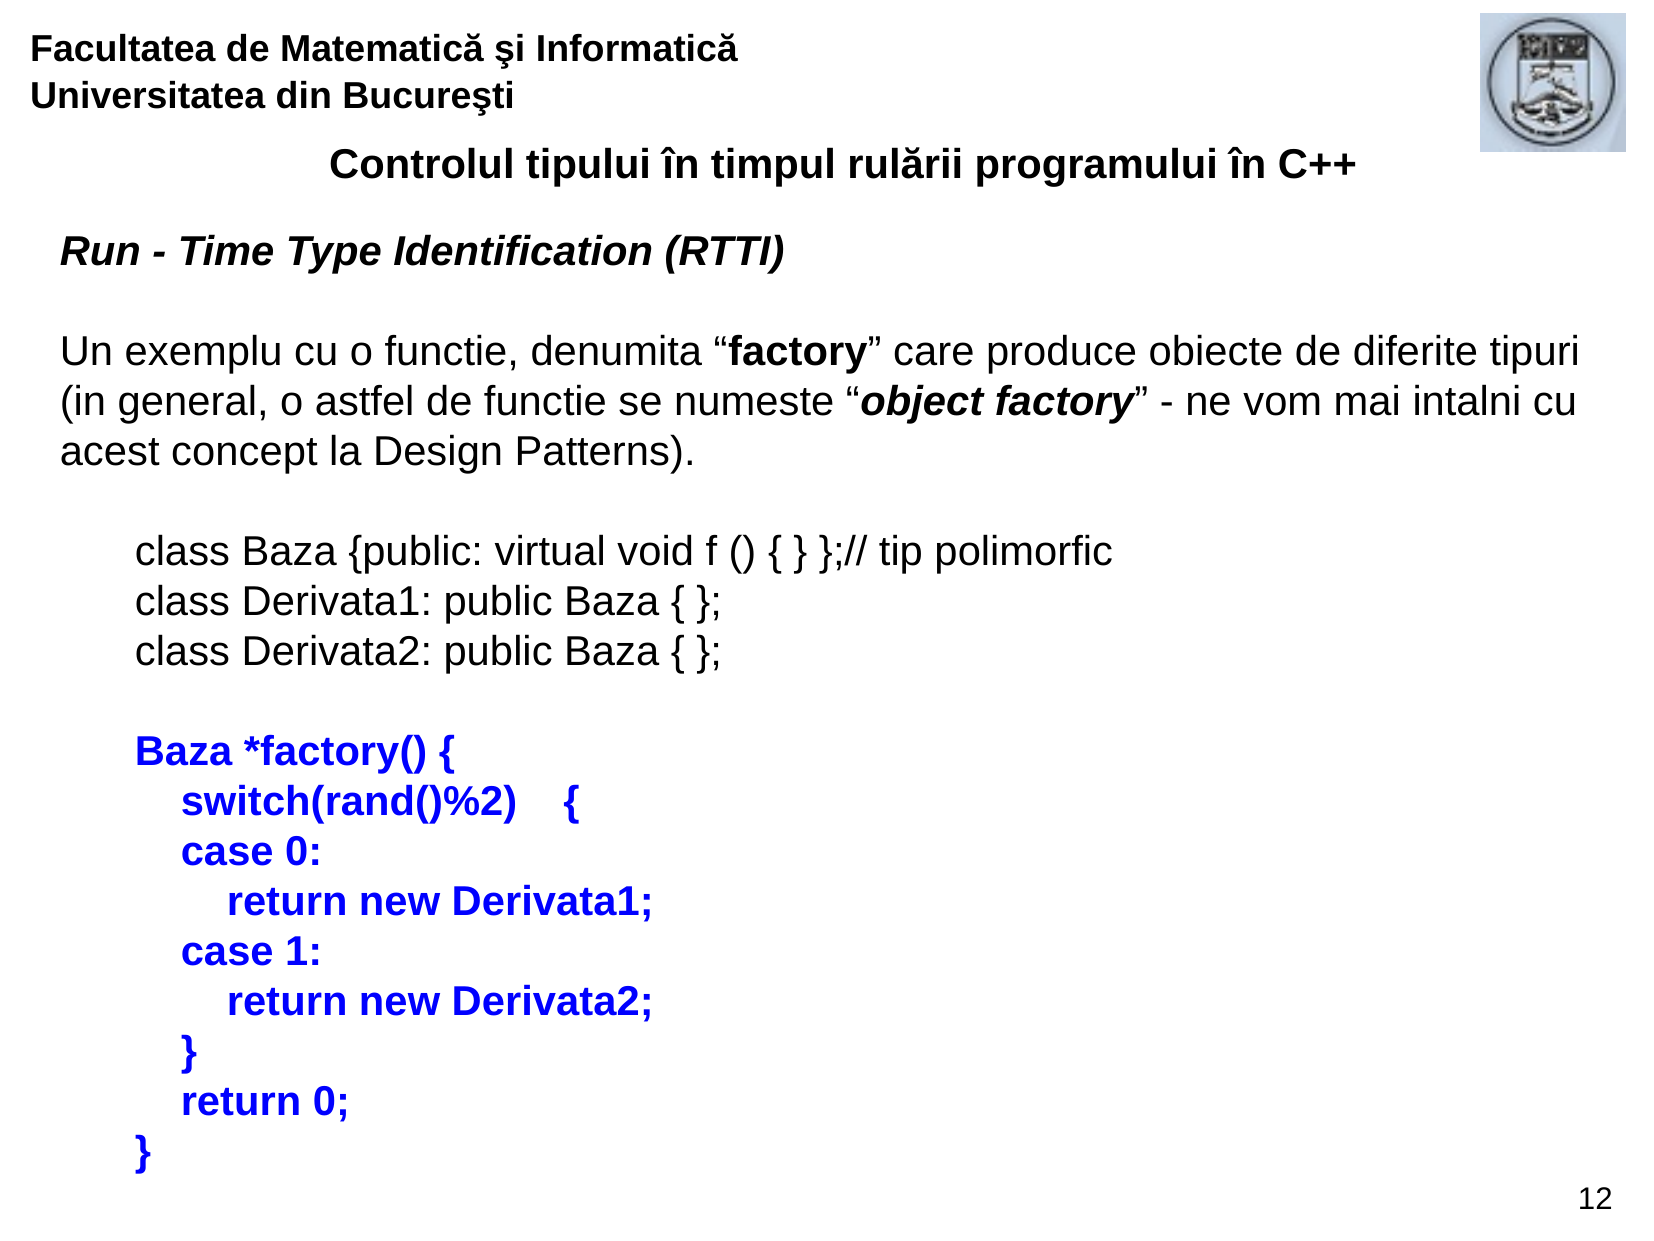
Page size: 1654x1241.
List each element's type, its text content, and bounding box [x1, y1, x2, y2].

text_box 12 [1524, 1158, 1630, 1225]
text_box Run - Time Type Identification (RTTI) Un exemplu cu o functie, denumita “factory” care produce obiecte de diferite tipuri (in general, o astfel de functie se numeste “object factory” - ne vom mai intalni cu acest concept la Design Patterns). class Baza {public: virtual void f () { } };// tip polimorfic class Derivata1: public Baza { }; class Derivata2: public Baza { }; Baza *factory() { switch(rand()%2) { case 0: return new Derivata1; case 1: return new Derivata2; } return 0; } [44, 208, 1609, 1184]
picture [1480, 13, 1626, 152]
text_box Controlul tipului în timpul rulării programului în C++ [293, 135, 1394, 208]
text_box Facultatea de Matematică şi Informatică Universitatea din Bucureşti [13, 13, 841, 122]
